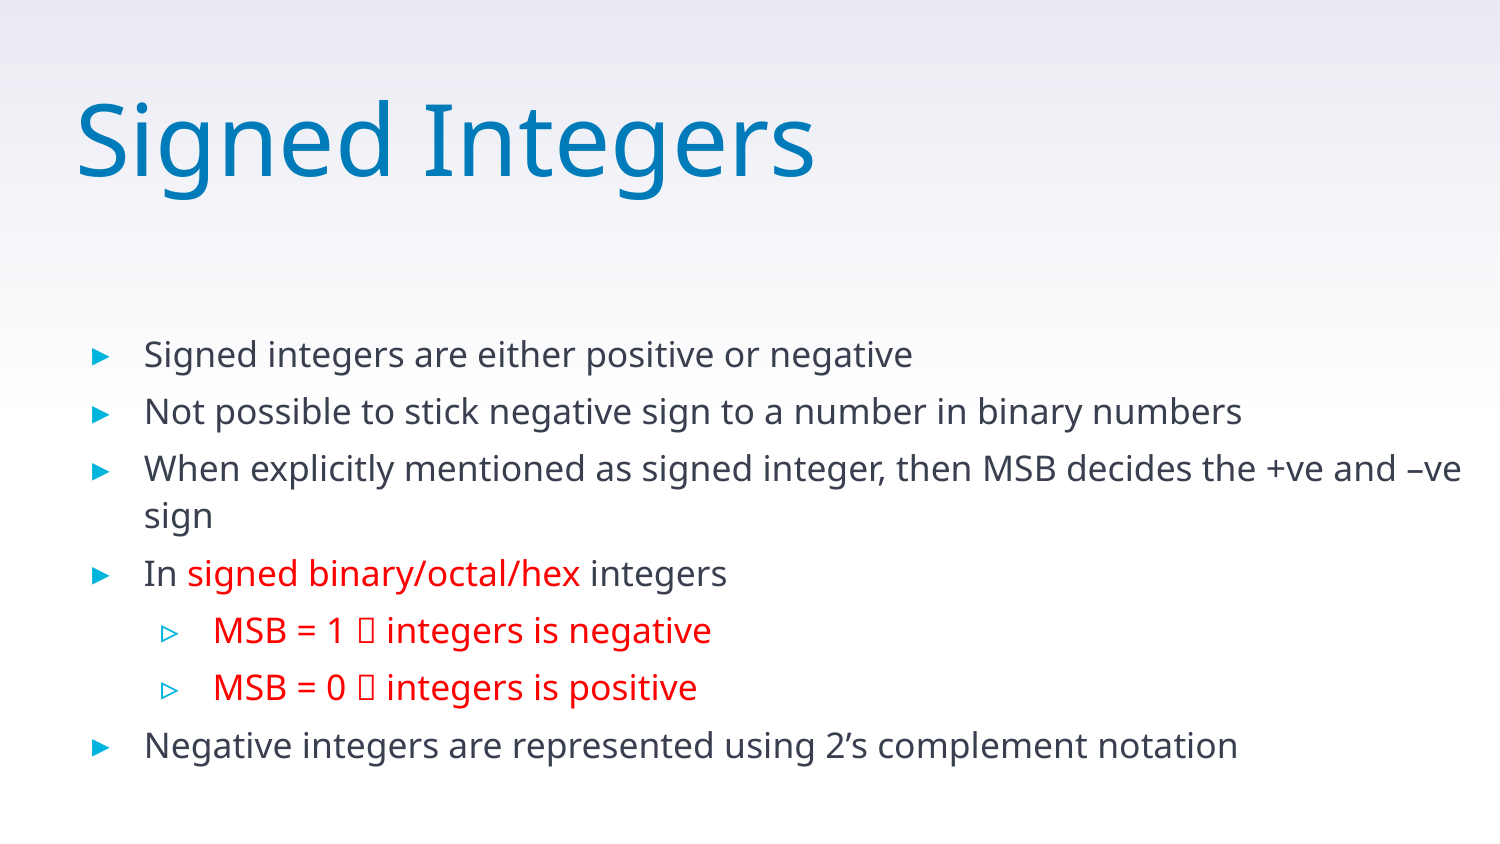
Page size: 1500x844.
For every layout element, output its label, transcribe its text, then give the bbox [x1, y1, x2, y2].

list Signed integers are either positive or negative Not possible to stick negative sign to a number in binary numbers When explicitly mentioned as signed integer, then MSB decides the +ve and –ve sign In signed binary/octal/hex integers MSB = 1  integers is negative MSB = 0  integers is positive Negative integers are represented using 2’s complement notation [75, 327, 1473, 767]
title Signed Integers [75, 99, 1473, 277]
